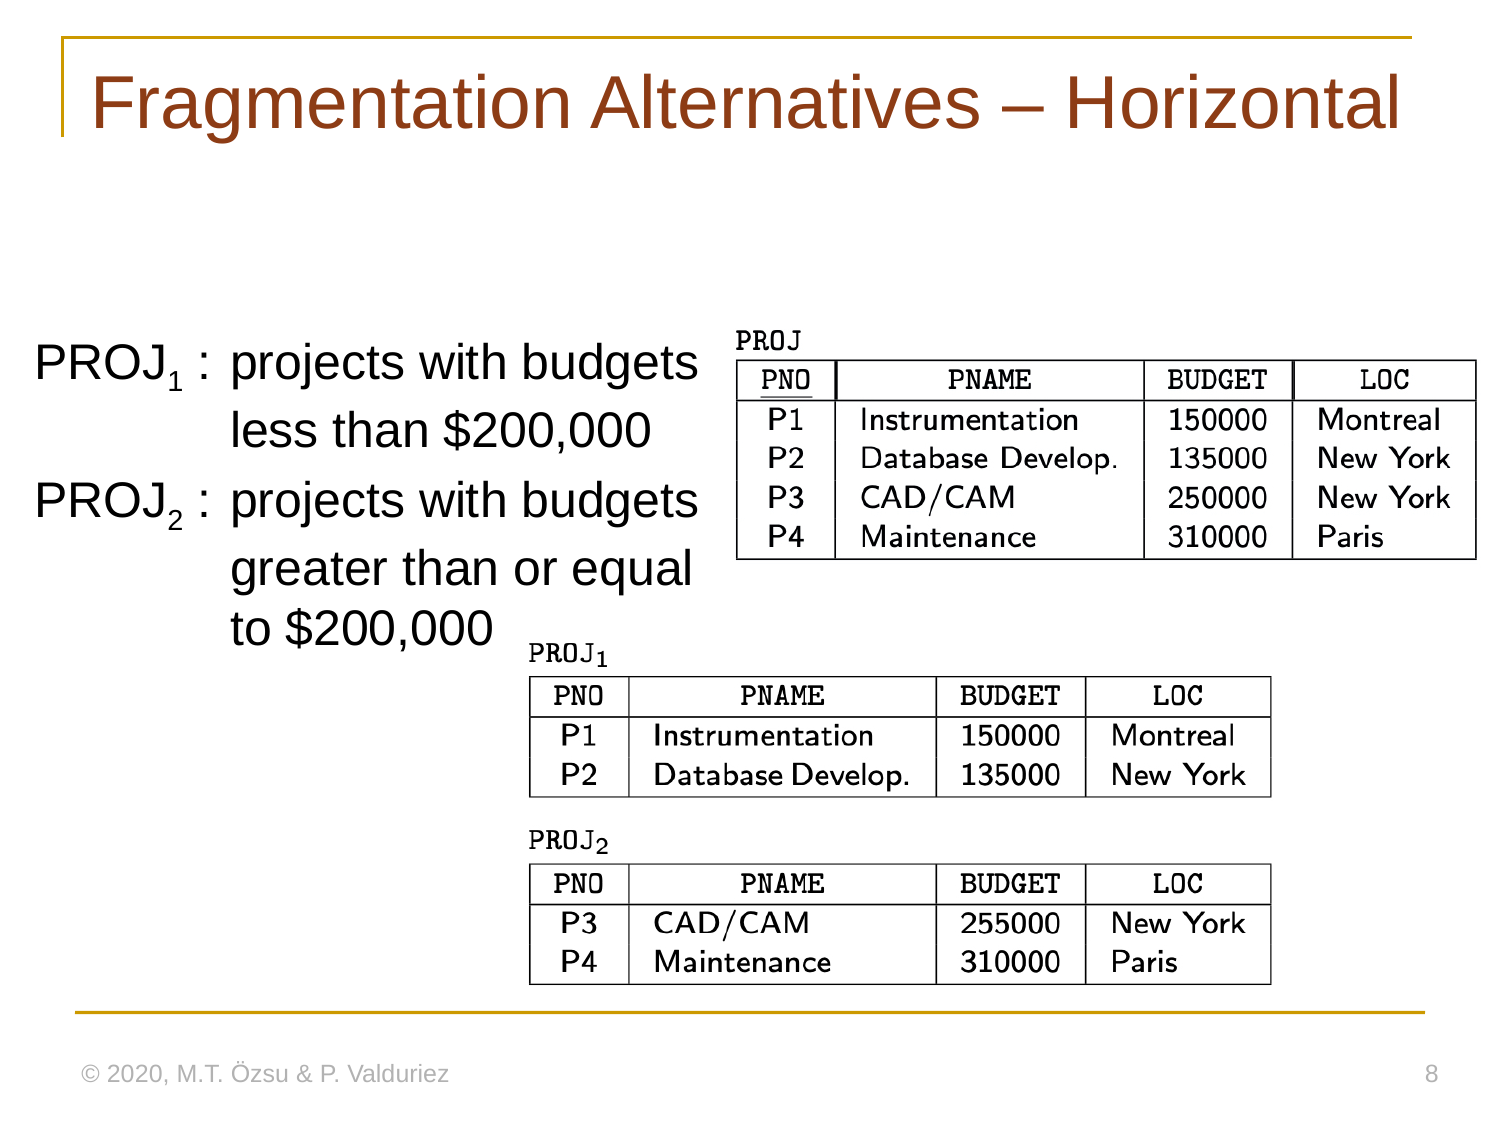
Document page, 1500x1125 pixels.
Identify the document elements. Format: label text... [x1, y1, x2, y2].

list PROJ1 : projects with budgets less than $200,000 PROJ2 : projects with budgets greater than or equal to $200,000 [18, 321, 733, 619]
title Fragmentation Alternatives – Horizontal [74, 45, 1426, 233]
picture [729, 312, 1482, 569]
picture [513, 627, 1310, 1000]
slide_number 8 [1116, 1042, 1454, 1103]
footer © 2020, M.T. Özsu & P. Valduriez [66, 1042, 573, 1103]
